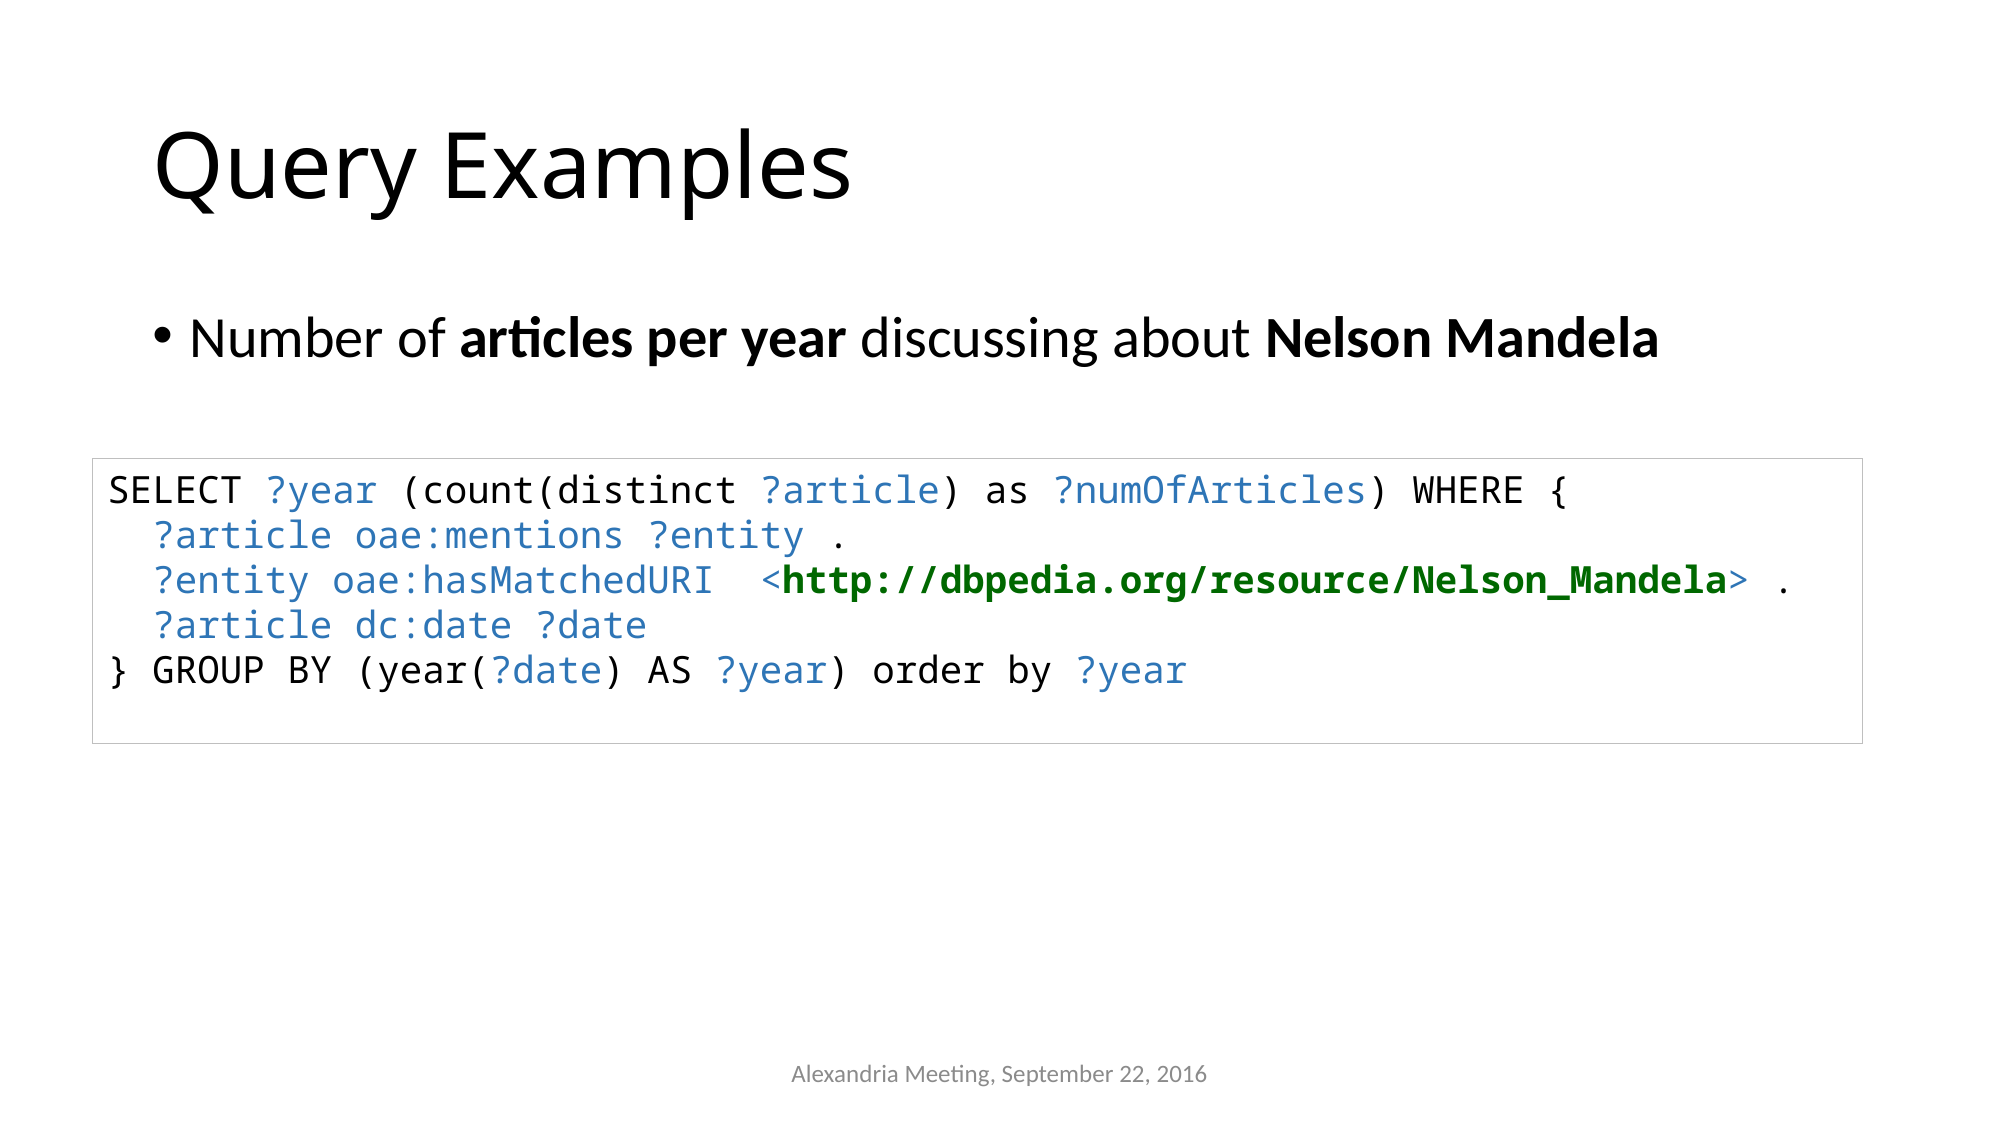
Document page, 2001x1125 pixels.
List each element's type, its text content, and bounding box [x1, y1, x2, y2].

footer Alexandria Meeting, September 22, 2016 [662, 1042, 1338, 1103]
title Query Examples [137, 59, 1863, 278]
list Number of articles per year discussing about Nelson Mandela [137, 299, 1863, 437]
text_box SELECT ?year (count(distinct ?article) as ?numOfArticles) WHERE { ?article oae:mentions ?entity . ?entity oae:hasMatchedURI <http://dbpedia.org/resource/Nelson_Mandela> . ?article dc:date ?date } GROUP BY (year(?date) AS ?year) order by ?year [92, 458, 1863, 744]
